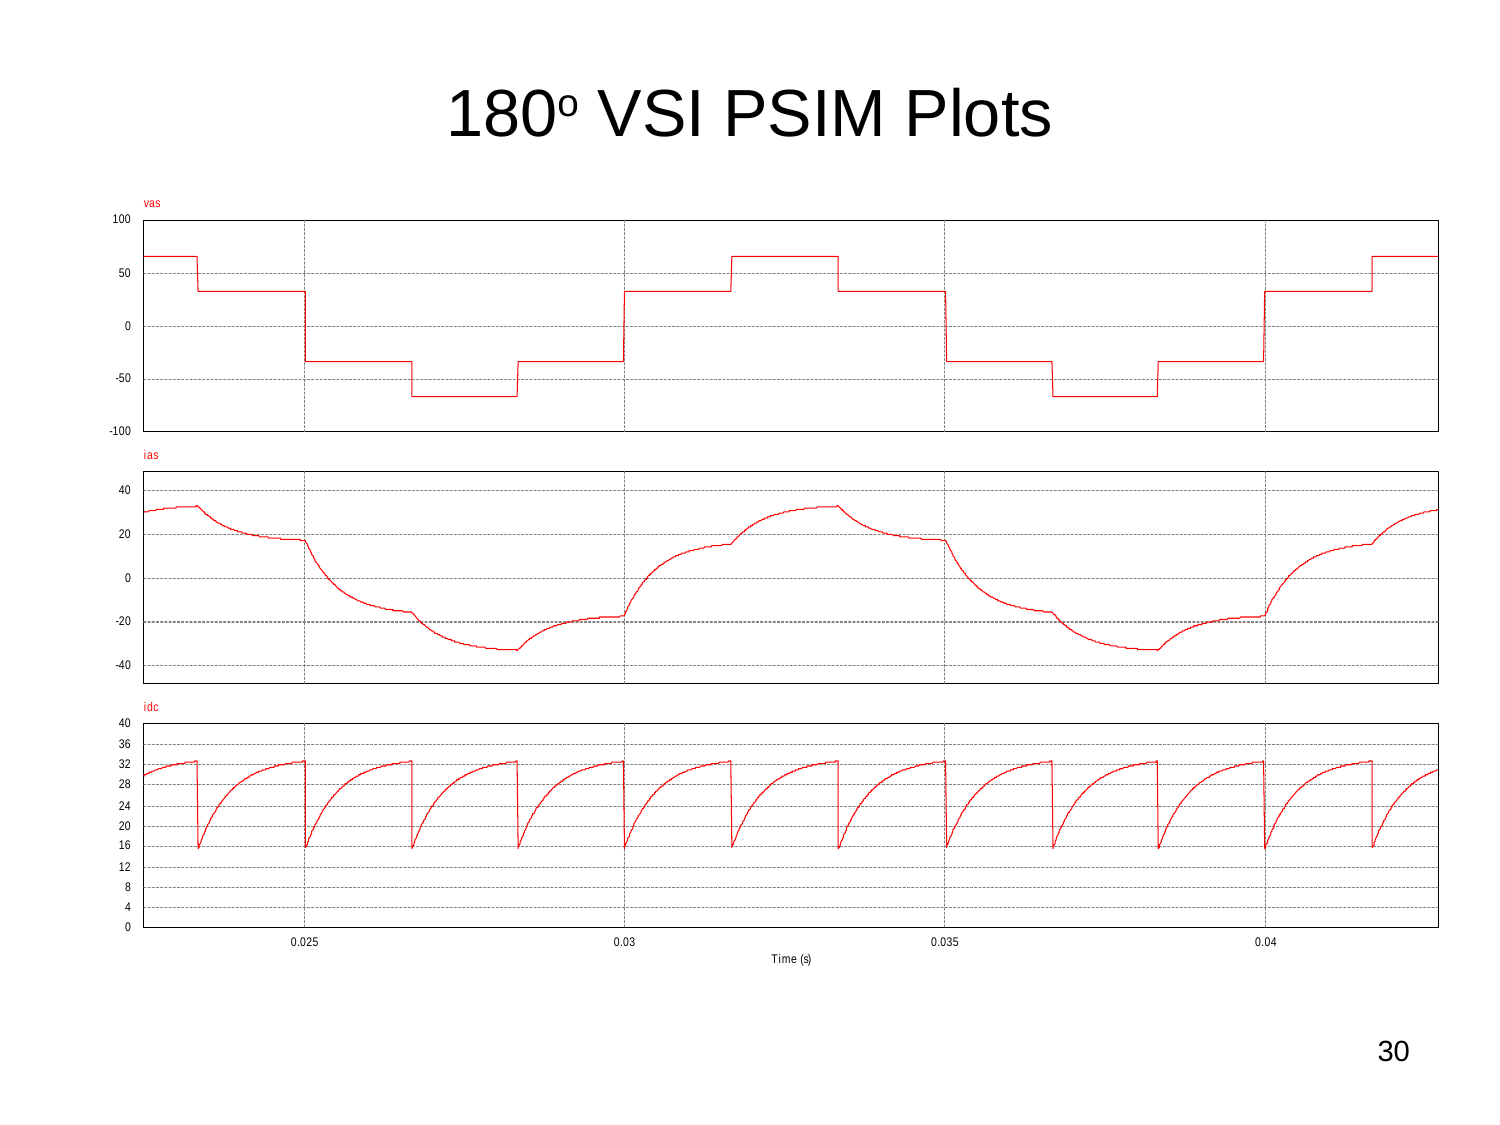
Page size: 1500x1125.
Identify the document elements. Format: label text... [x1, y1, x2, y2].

title 180o VSI PSIM Plots [74, 44, 1426, 176]
picture [49, 187, 1470, 992]
slide_number 29 [1074, 1024, 1426, 1103]
